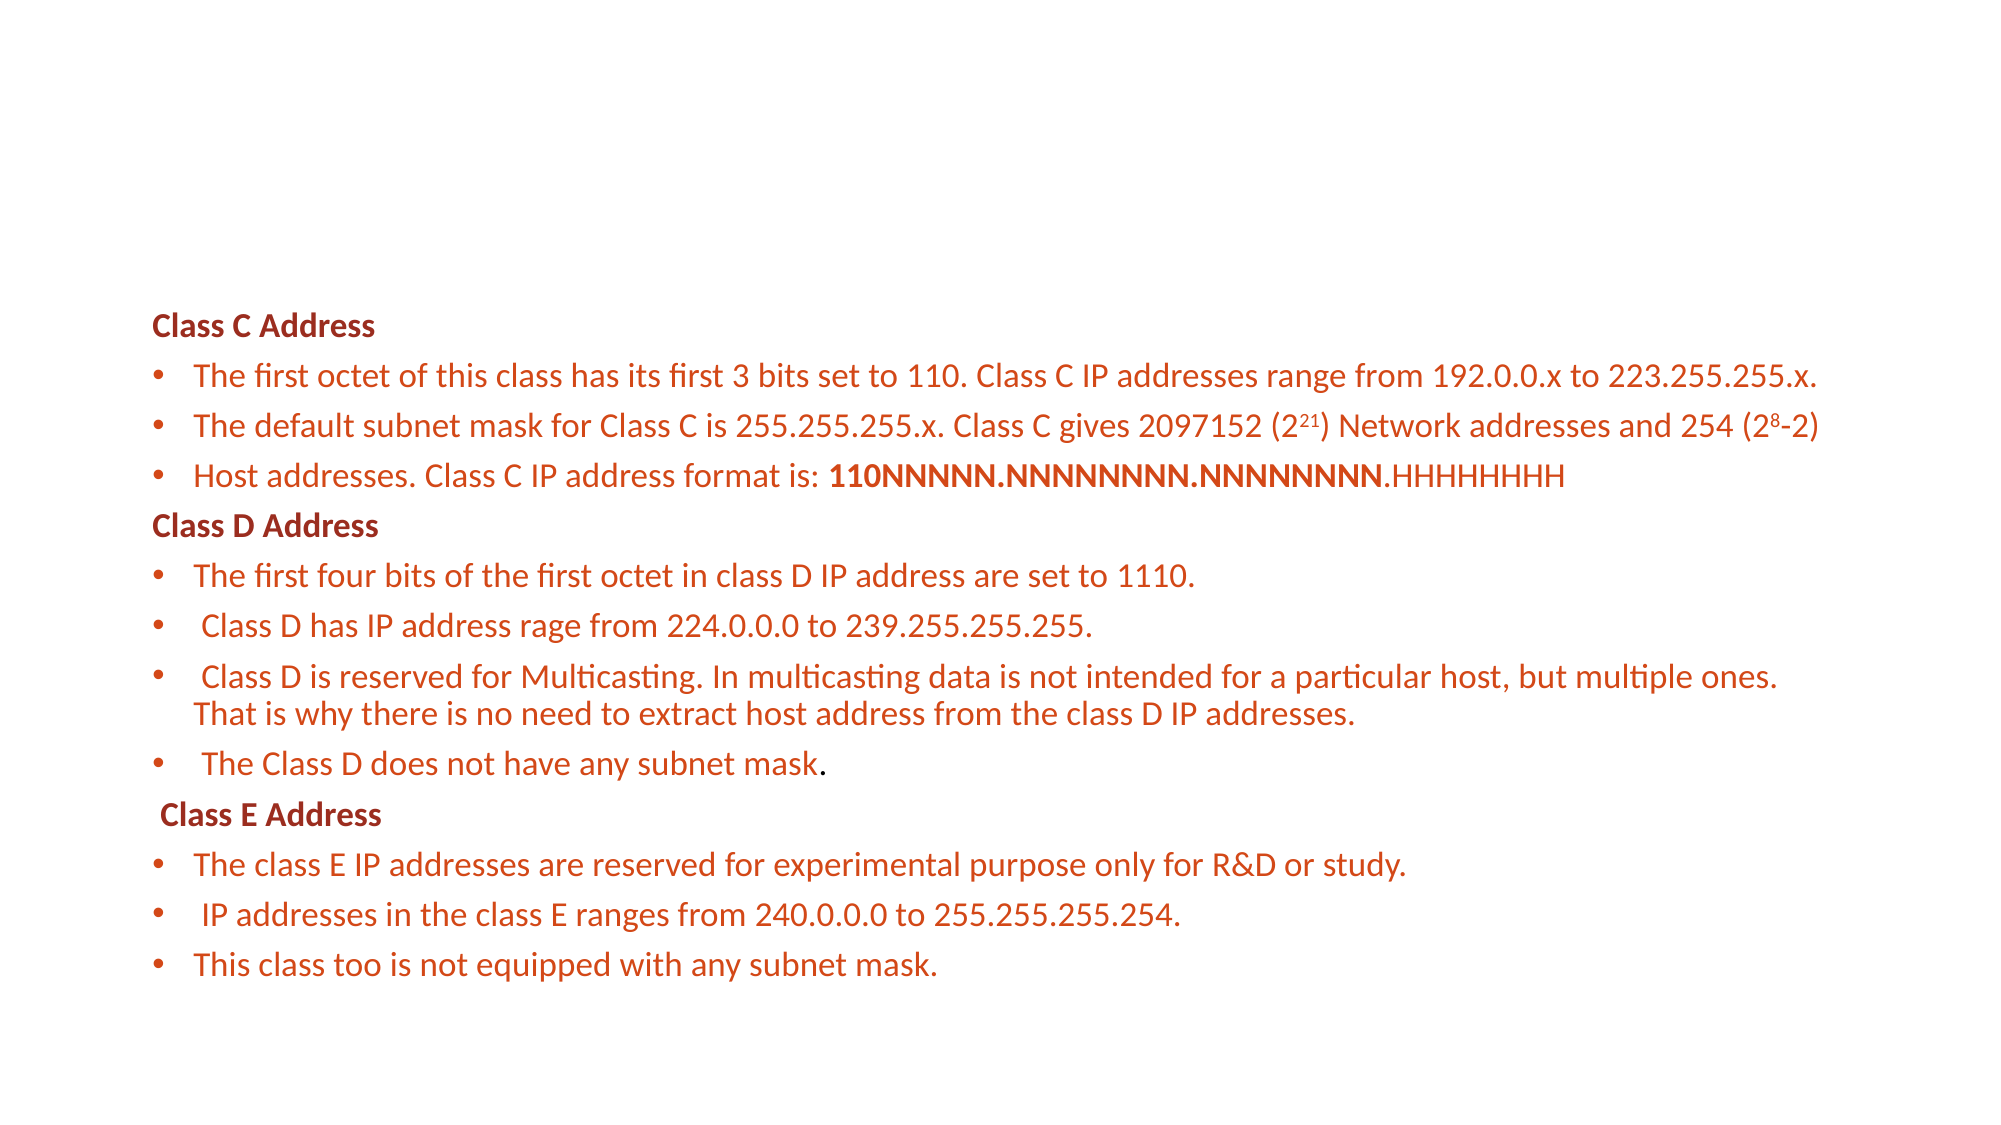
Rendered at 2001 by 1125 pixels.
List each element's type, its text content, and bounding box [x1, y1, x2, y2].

list Class C Address The first octet of this class has its first 3 bits set to 110. Class C IP addresses range from 192.0.0.x to 223.255.255.x. The default subnet mask for Class C is 255.255.255.x. Class C gives 2097152 (221) Network addresses and 254 (28-2) Host addresses. Class C IP address format is: 110NNNNN.NNNNNNNN.NNNNNNNN.HHHHHHHH Class D Address The first four bits of the first octet in class D IP address are set to 1110. Class D has IP address rage from 224.0.0.0 to 239.255.255.255. Class D is reserved for Multicasting. In multicasting data is not intended for a particular host, but multiple ones. That is why there is no need to extract host address from the class D IP addresses. The Class D does not have any subnet mask. Class E Address The class E IP addresses are reserved for experimental purpose only for R&D or study. IP addresses in the class E ranges from 240.0.0.0 to 255.255.255.254. This class too is not equipped with any subnet mask. [137, 299, 1863, 1014]
